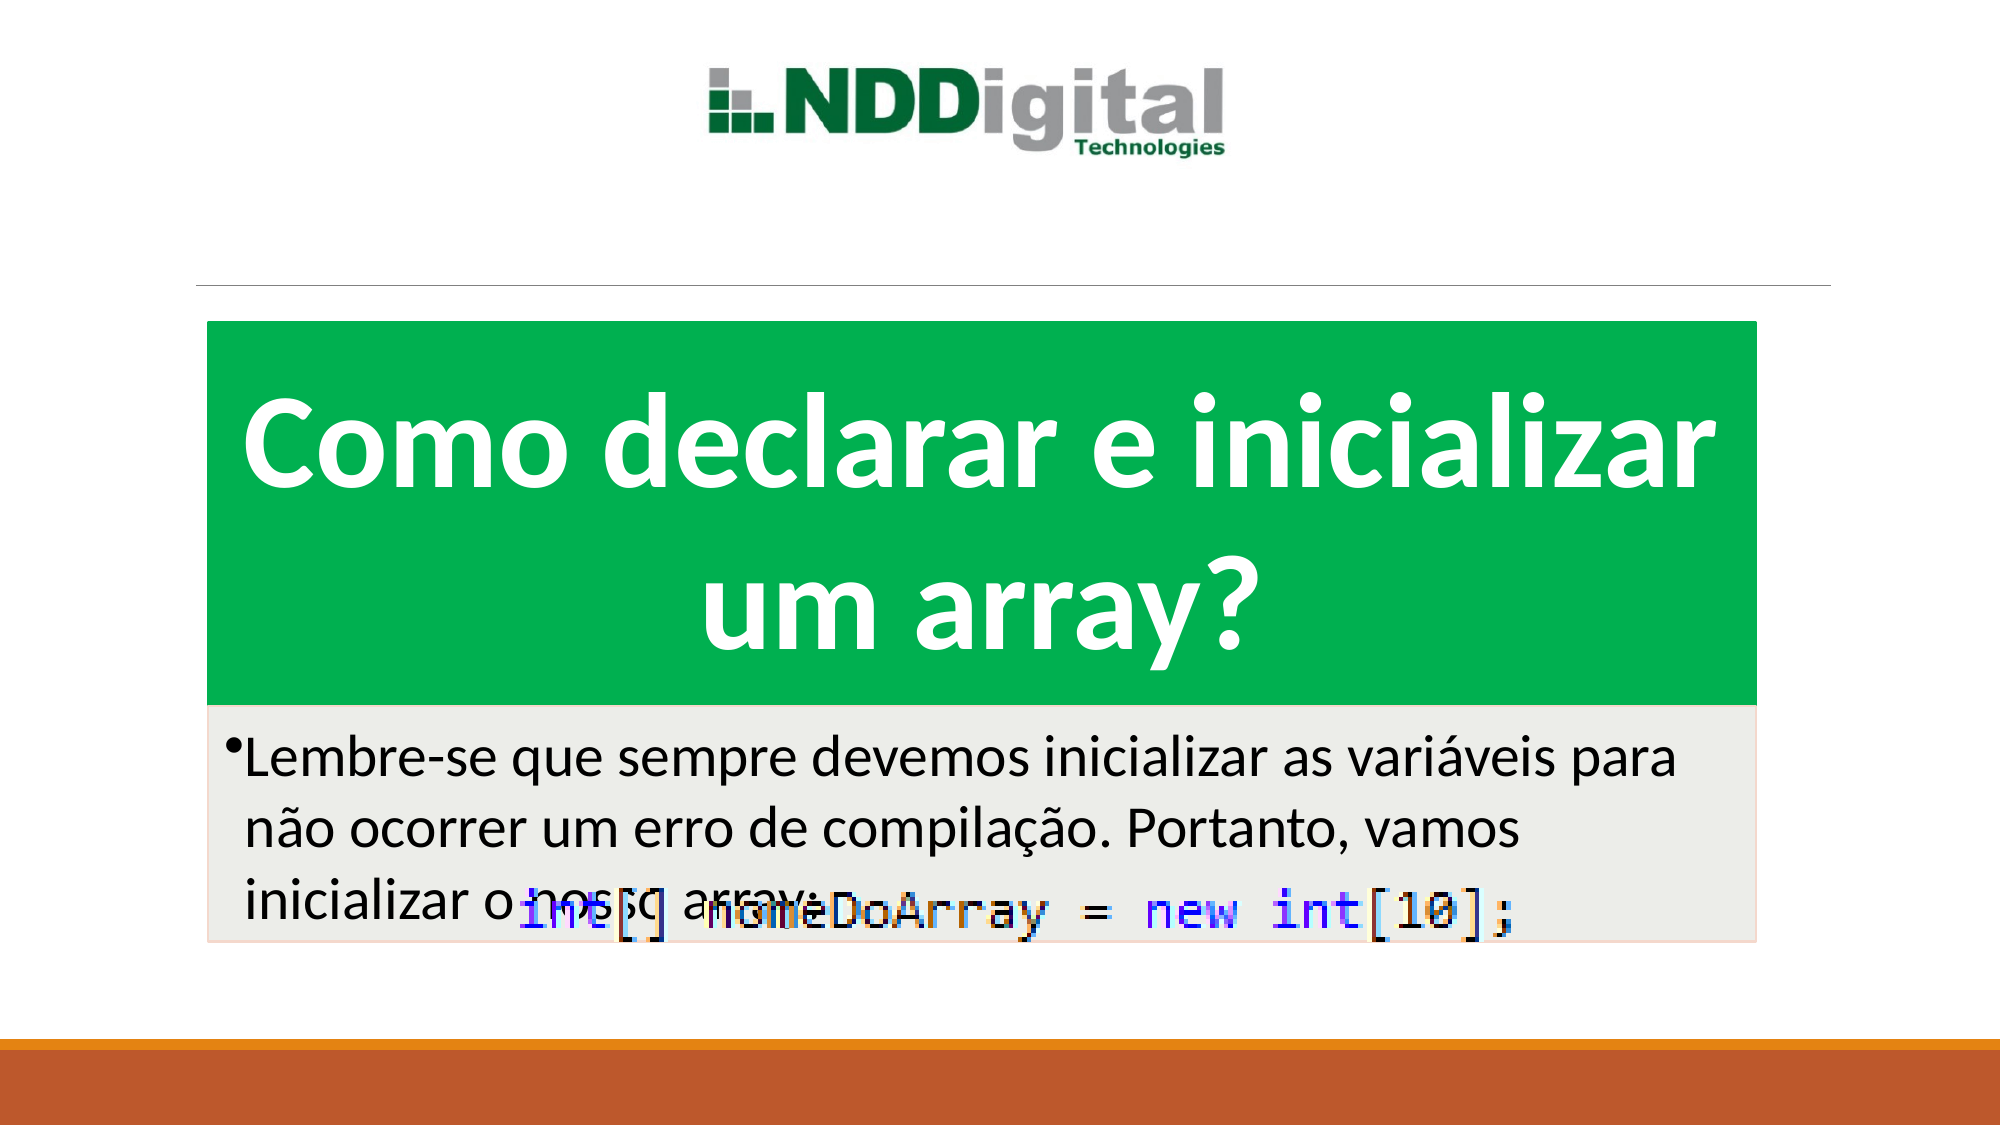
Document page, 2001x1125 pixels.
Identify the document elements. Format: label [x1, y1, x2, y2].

picture [476, 825, 1539, 965]
text_box [207, 322, 1757, 707]
picture [684, 0, 1249, 180]
